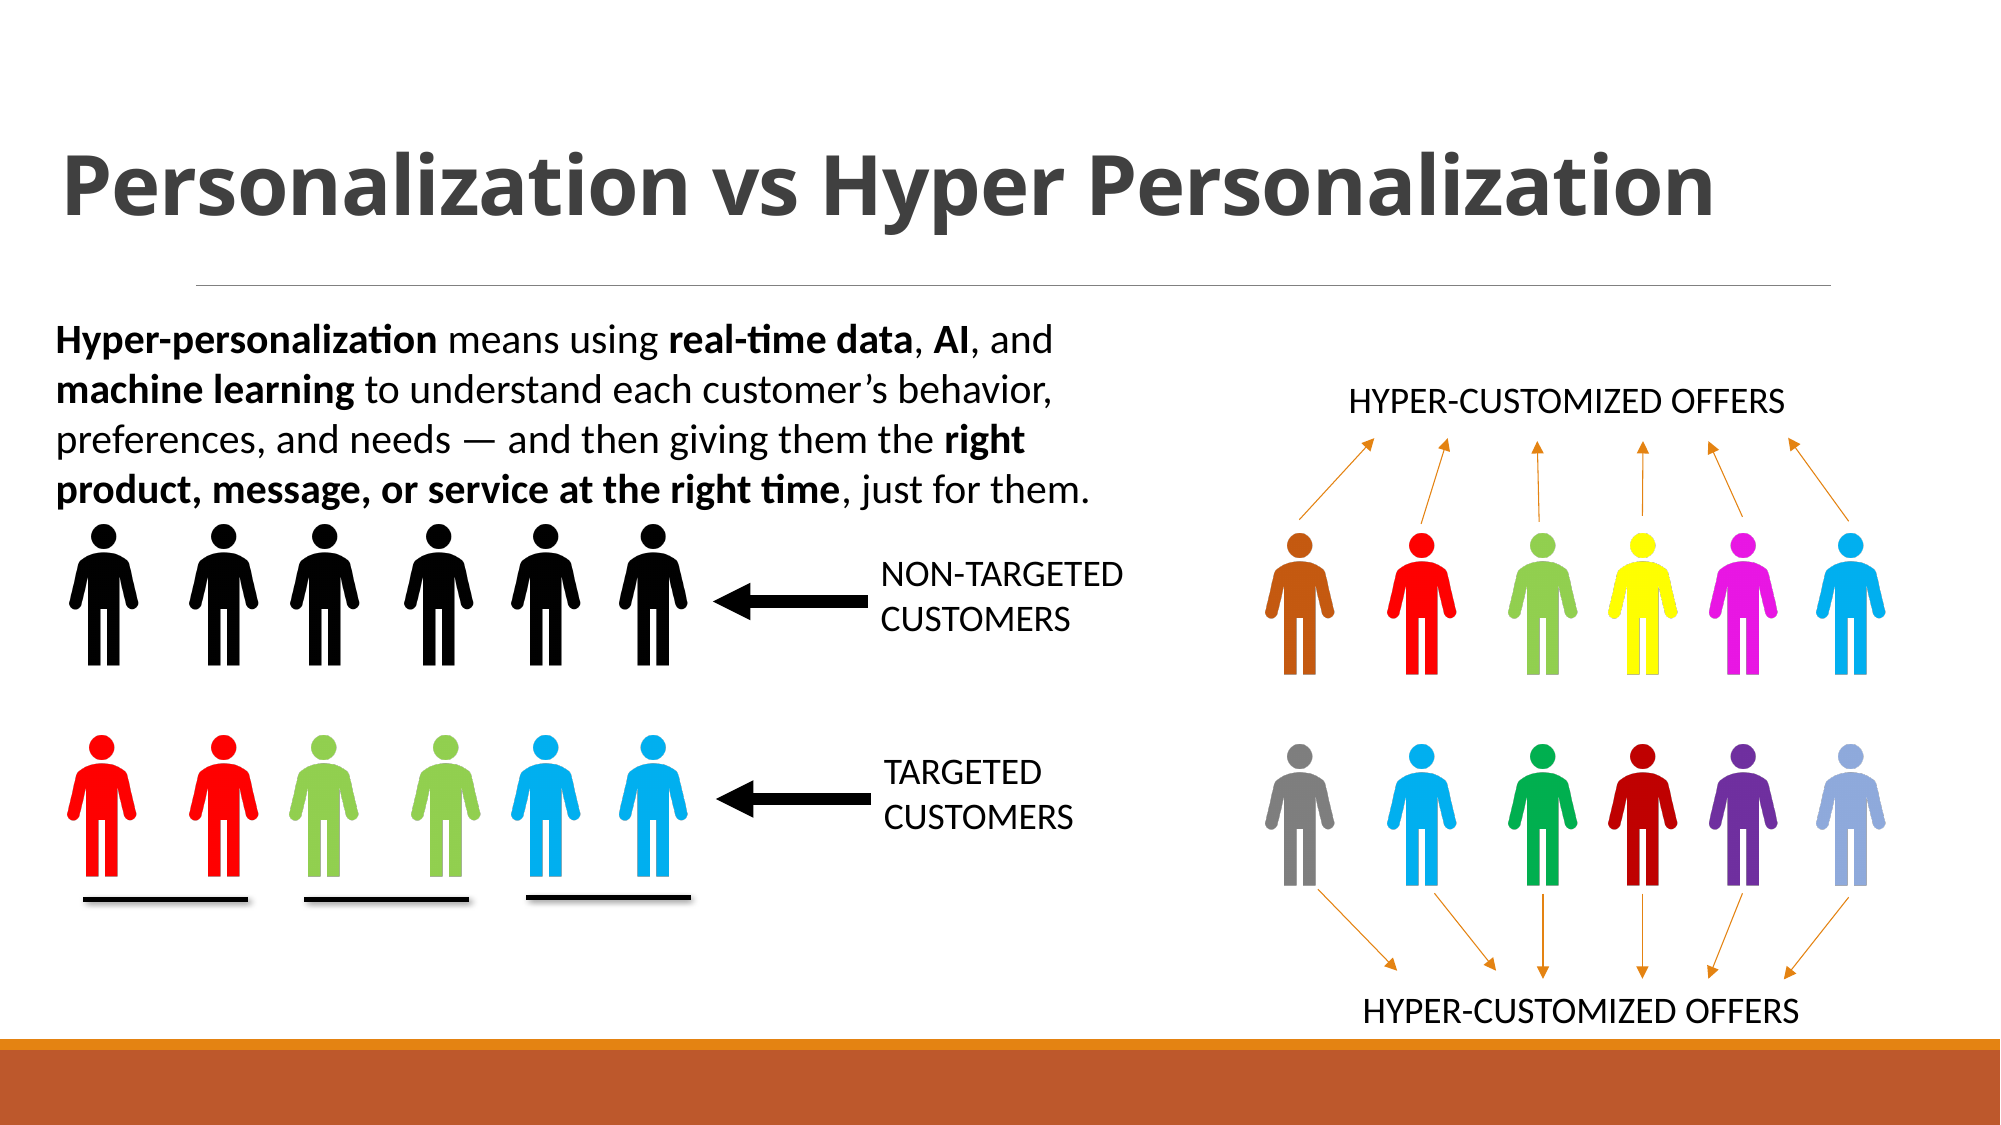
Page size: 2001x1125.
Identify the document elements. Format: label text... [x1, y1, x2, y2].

text_box NON-TARGETED CUSTOMERS [873, 541, 1132, 647]
text_box HYPER-CUSTOMIZED OFFERS [1341, 368, 1794, 429]
picture [27, 519, 729, 671]
text_box [1788, 437, 1849, 522]
title Personalization vs Hyper Personalization [45, 135, 1771, 319]
text_box Hyper-personalization means using real-time data, AI, and machine learning to understand each customer’s behavior, preferences, and needs — and then giving them the right product, message, or service at the right time, just for them. [48, 304, 1145, 520]
text_box [1707, 441, 1743, 517]
text_box [1707, 897, 1742, 979]
text_box [1636, 441, 1650, 516]
text_box [1783, 897, 1849, 980]
text_box [1299, 438, 1375, 520]
picture [25, 730, 729, 882]
text_box [1421, 438, 1450, 524]
text_box [1437, 897, 1497, 971]
text_box [1636, 897, 1649, 979]
text_box [1531, 441, 1544, 522]
picture [1223, 738, 1927, 890]
text_box TARGETED CUSTOMERS [876, 739, 1082, 845]
text_box [1325, 897, 1398, 971]
picture [1223, 527, 1927, 679]
text_box HYPER-CUSTOMIZED OFFERS [1355, 978, 1808, 1039]
text_box [1536, 897, 1550, 979]
